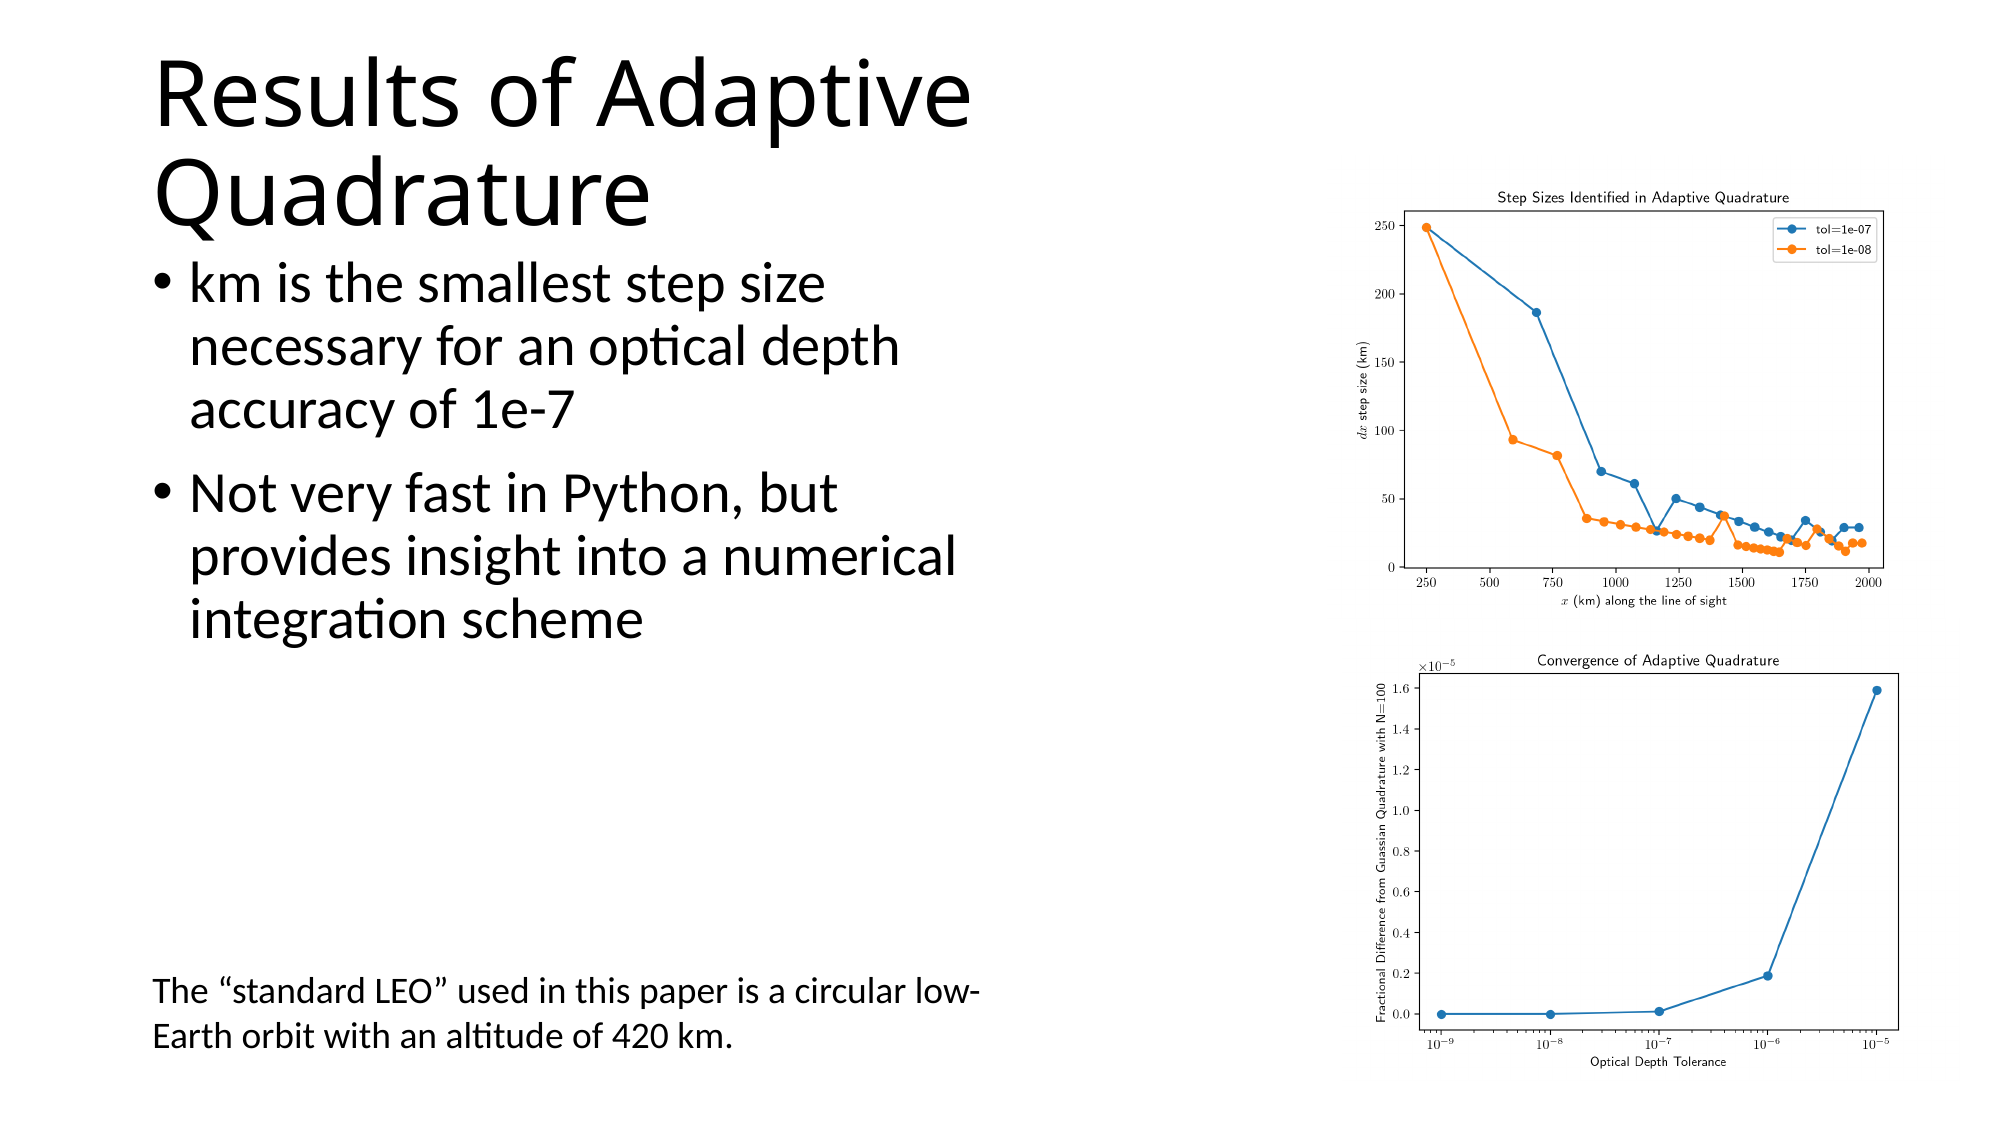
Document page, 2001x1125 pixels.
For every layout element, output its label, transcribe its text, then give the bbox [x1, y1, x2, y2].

title Results of Adaptive Quadrature [137, 37, 1328, 256]
text_box The “standard LEO” used in this paper is a circular low-Earth orbit with an altitude of 420 km. [137, 958, 1000, 1064]
picture [1327, 155, 1960, 1081]
